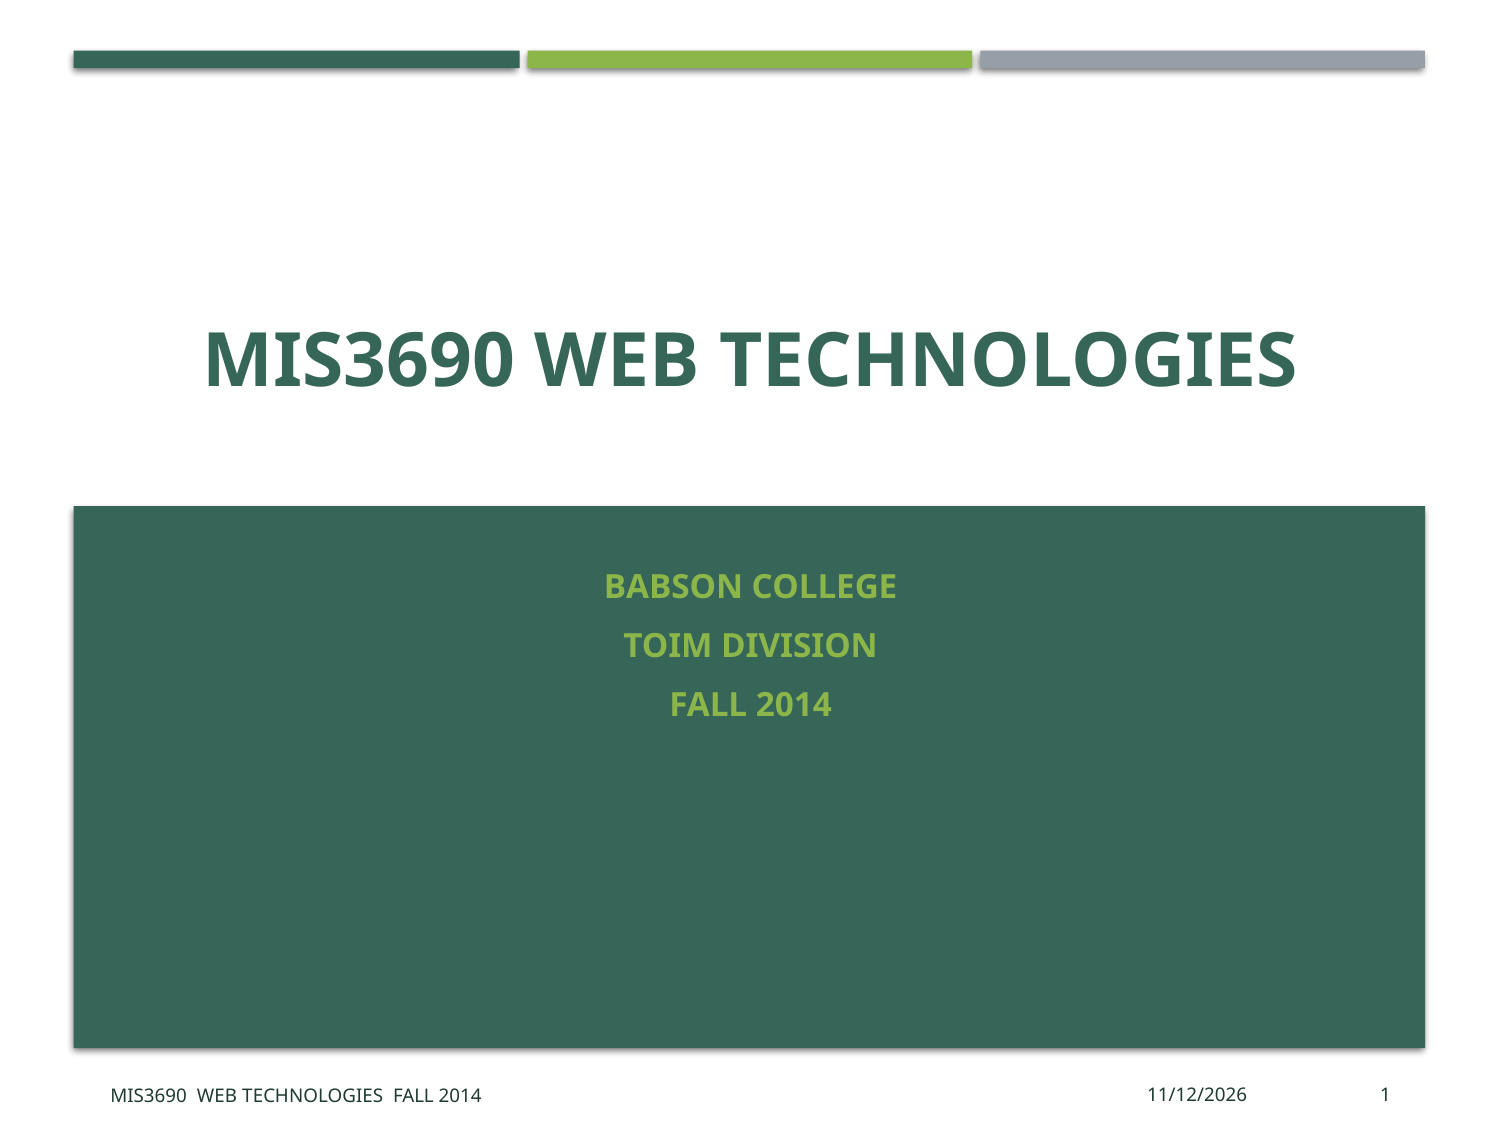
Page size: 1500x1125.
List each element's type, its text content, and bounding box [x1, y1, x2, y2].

footer MIS3690 Web Technologies Fall 2014 [95, 1064, 895, 1125]
title MIS3690 Web Technologies [95, 162, 1406, 410]
slide_number 1 [1279, 1065, 1406, 1125]
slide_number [911, 1065, 1262, 1125]
subtitle Babson College TOIM Division Fall 2014 [95, 558, 1406, 841]
